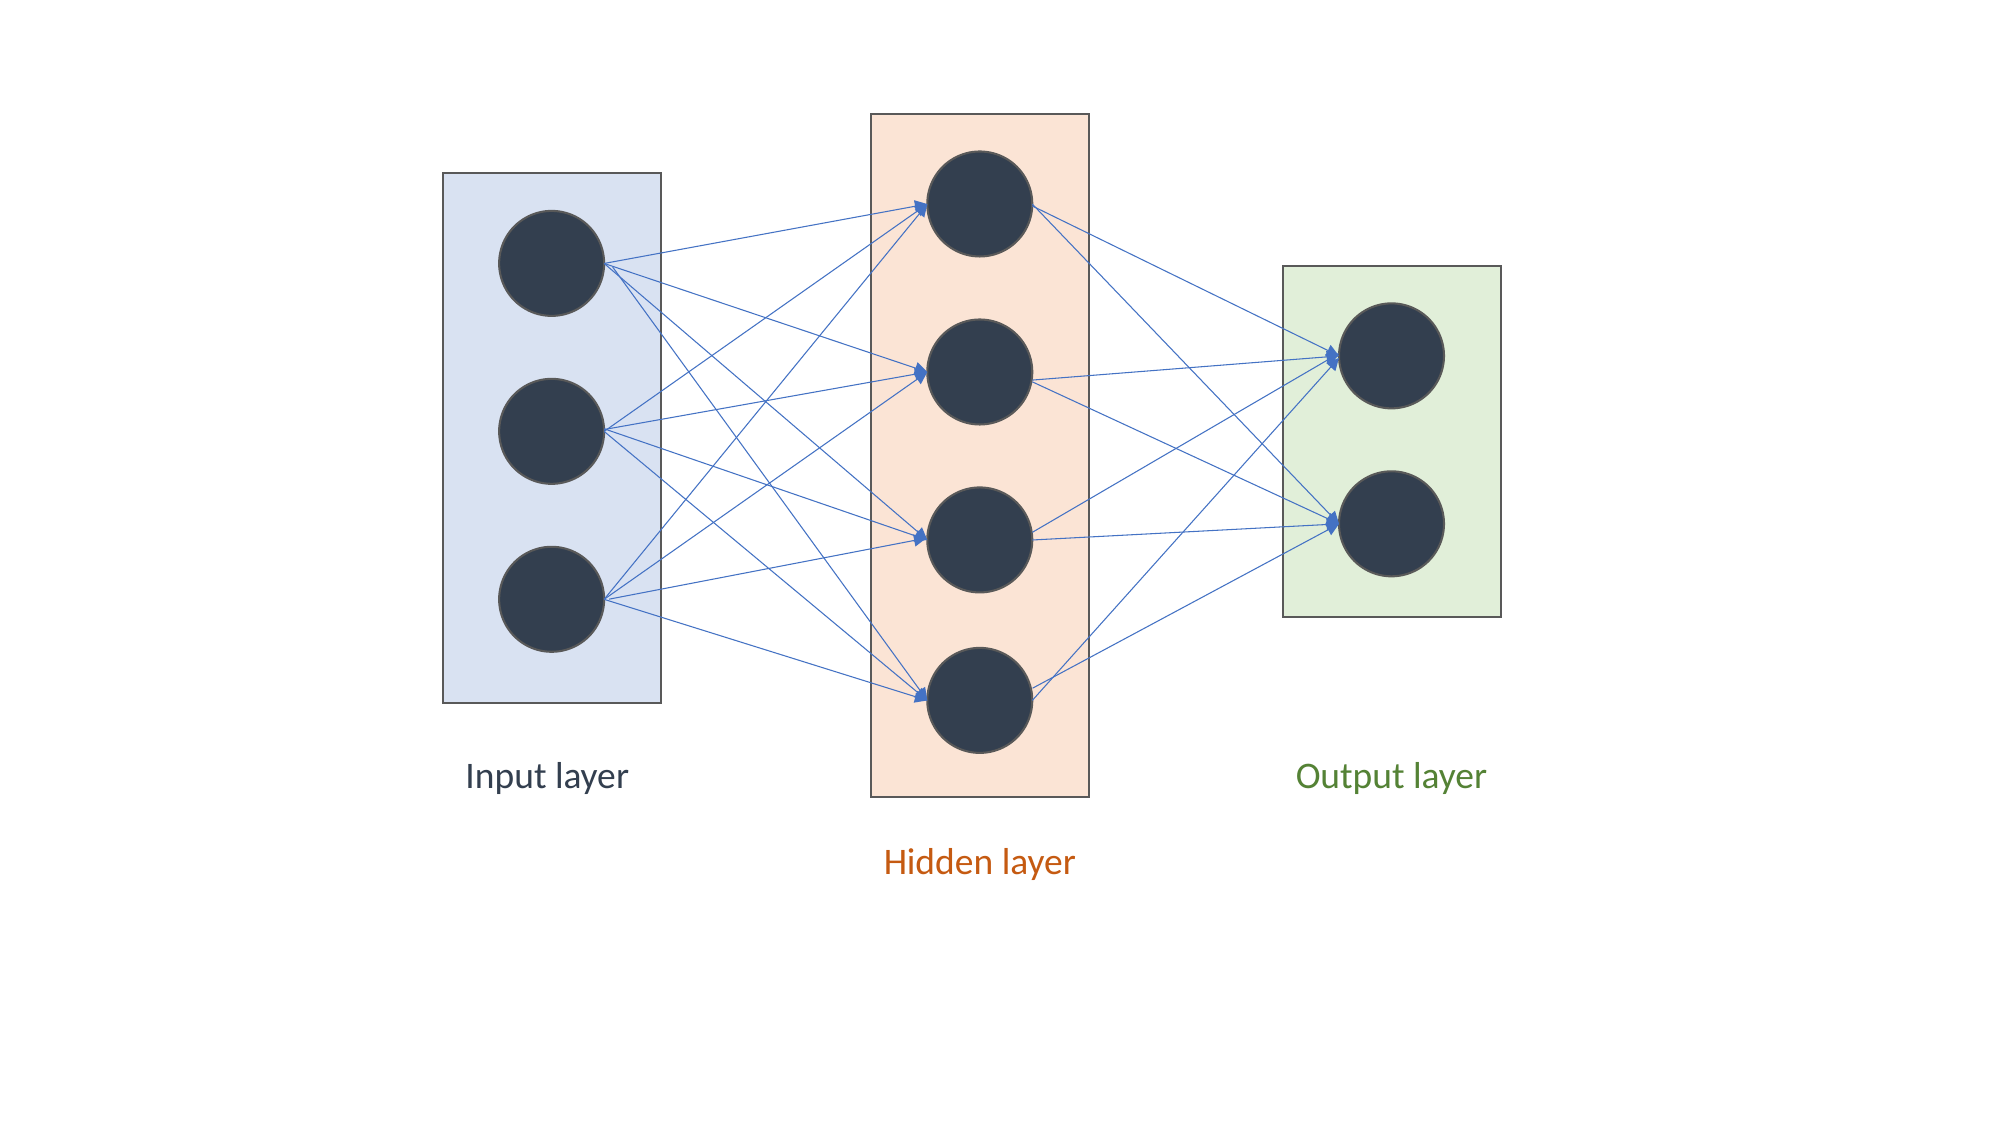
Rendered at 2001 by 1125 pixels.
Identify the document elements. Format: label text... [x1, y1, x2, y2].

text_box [1032, 357, 1339, 523]
text_box [498, 209, 604, 317]
text_box [926, 646, 1034, 754]
text_box [928, 318, 1032, 426]
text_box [604, 371, 928, 599]
text_box [870, 701, 1090, 798]
text_box [442, 172, 662, 704]
text_box [926, 150, 1034, 258]
text_box [1339, 265, 1502, 618]
text_box [928, 388, 1032, 524]
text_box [1032, 353, 1339, 357]
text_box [609, 538, 927, 599]
text_box Input layer [372, 743, 722, 804]
text_box [1339, 302, 1446, 410]
text_box [1339, 470, 1446, 578]
text_box Hidden layer [805, 829, 1155, 890]
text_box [604, 203, 928, 371]
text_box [604, 599, 928, 701]
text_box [1032, 523, 1339, 689]
text_box [870, 113, 1090, 203]
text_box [1032, 203, 1339, 353]
text_box [498, 377, 604, 485]
text_box [928, 556, 1032, 684]
text_box [928, 220, 1032, 356]
text_box [498, 545, 604, 653]
text_box [928, 486, 1032, 594]
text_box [1032, 689, 1339, 701]
text_box Output layer [1216, 743, 1567, 803]
